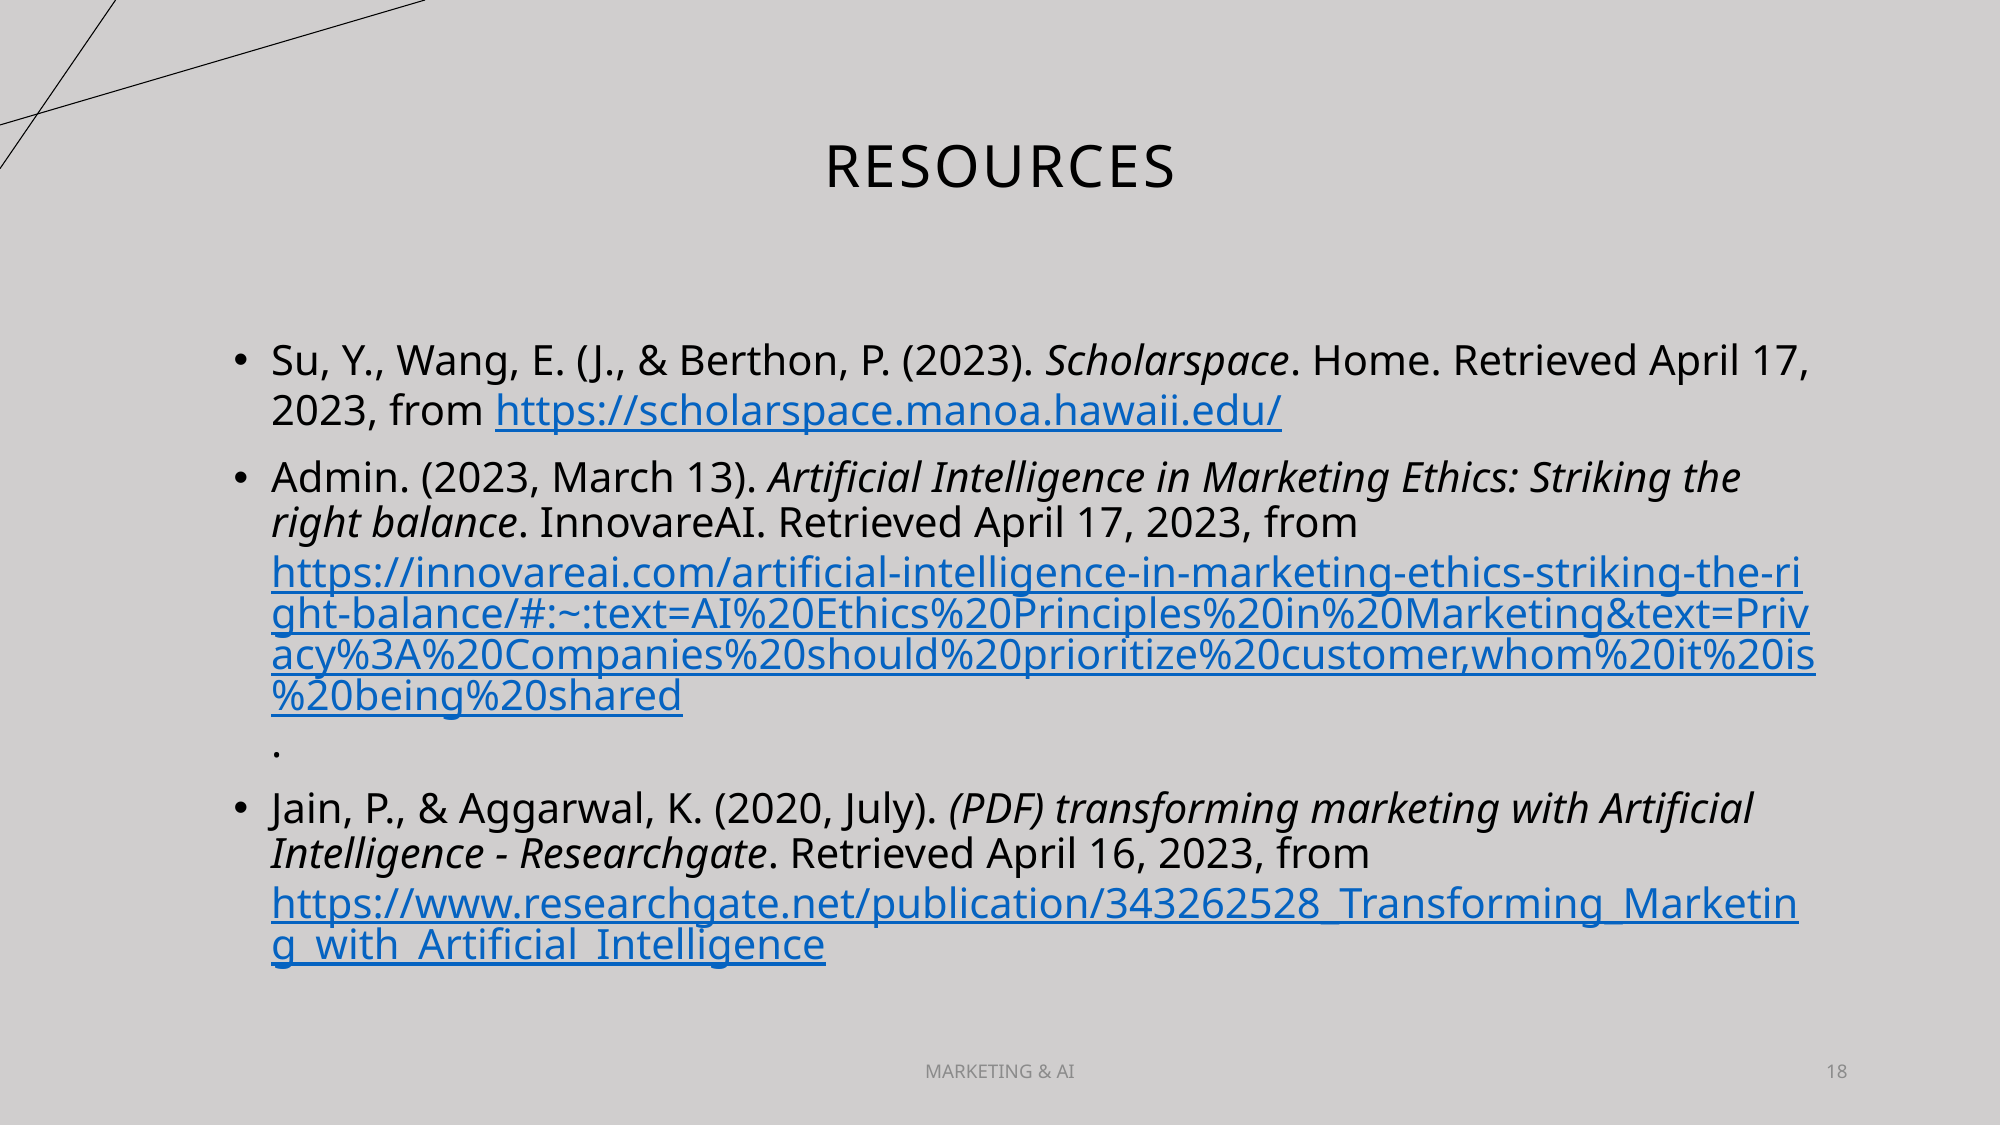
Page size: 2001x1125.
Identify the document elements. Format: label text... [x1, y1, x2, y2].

footer MARKETING & AI [662, 1042, 1338, 1103]
text_box Su, Y., Wang, E. (J., & Berthon, P. (2023). Scholarspace. Home. Retrieved April 17, 2023, from https://scholarspace.manoa.hawaii.edu/ Admin. (2023, March 13). Artificial Intelligence in Marketing Ethics: Striking the right balance. InnovareAI. Retrieved April 17, 2023, from https://innovareai.com/artificial-intelligence-in-marketing-ethics-striking-the-right-balance/#:~:text=AI%20Ethics%20Principles%20in%20Marketing&text=Privacy%3A%20Companies%20should%20prioritize%20customer,whom%20it%20is%20being%20shared. Jain, P., & Aggarwal, K. (2020, July). (PDF) transforming marketing with Artificial Intelligence - Researchgate. Retrieved April 16, 2023, from https://www.researchgate.net/publication/343262528_Transforming_Marketing_with_Artificial_Intelligence [218, 332, 1833, 893]
slide_number 18 [1412, 1042, 1863, 1103]
title Resources [137, 59, 1863, 278]
